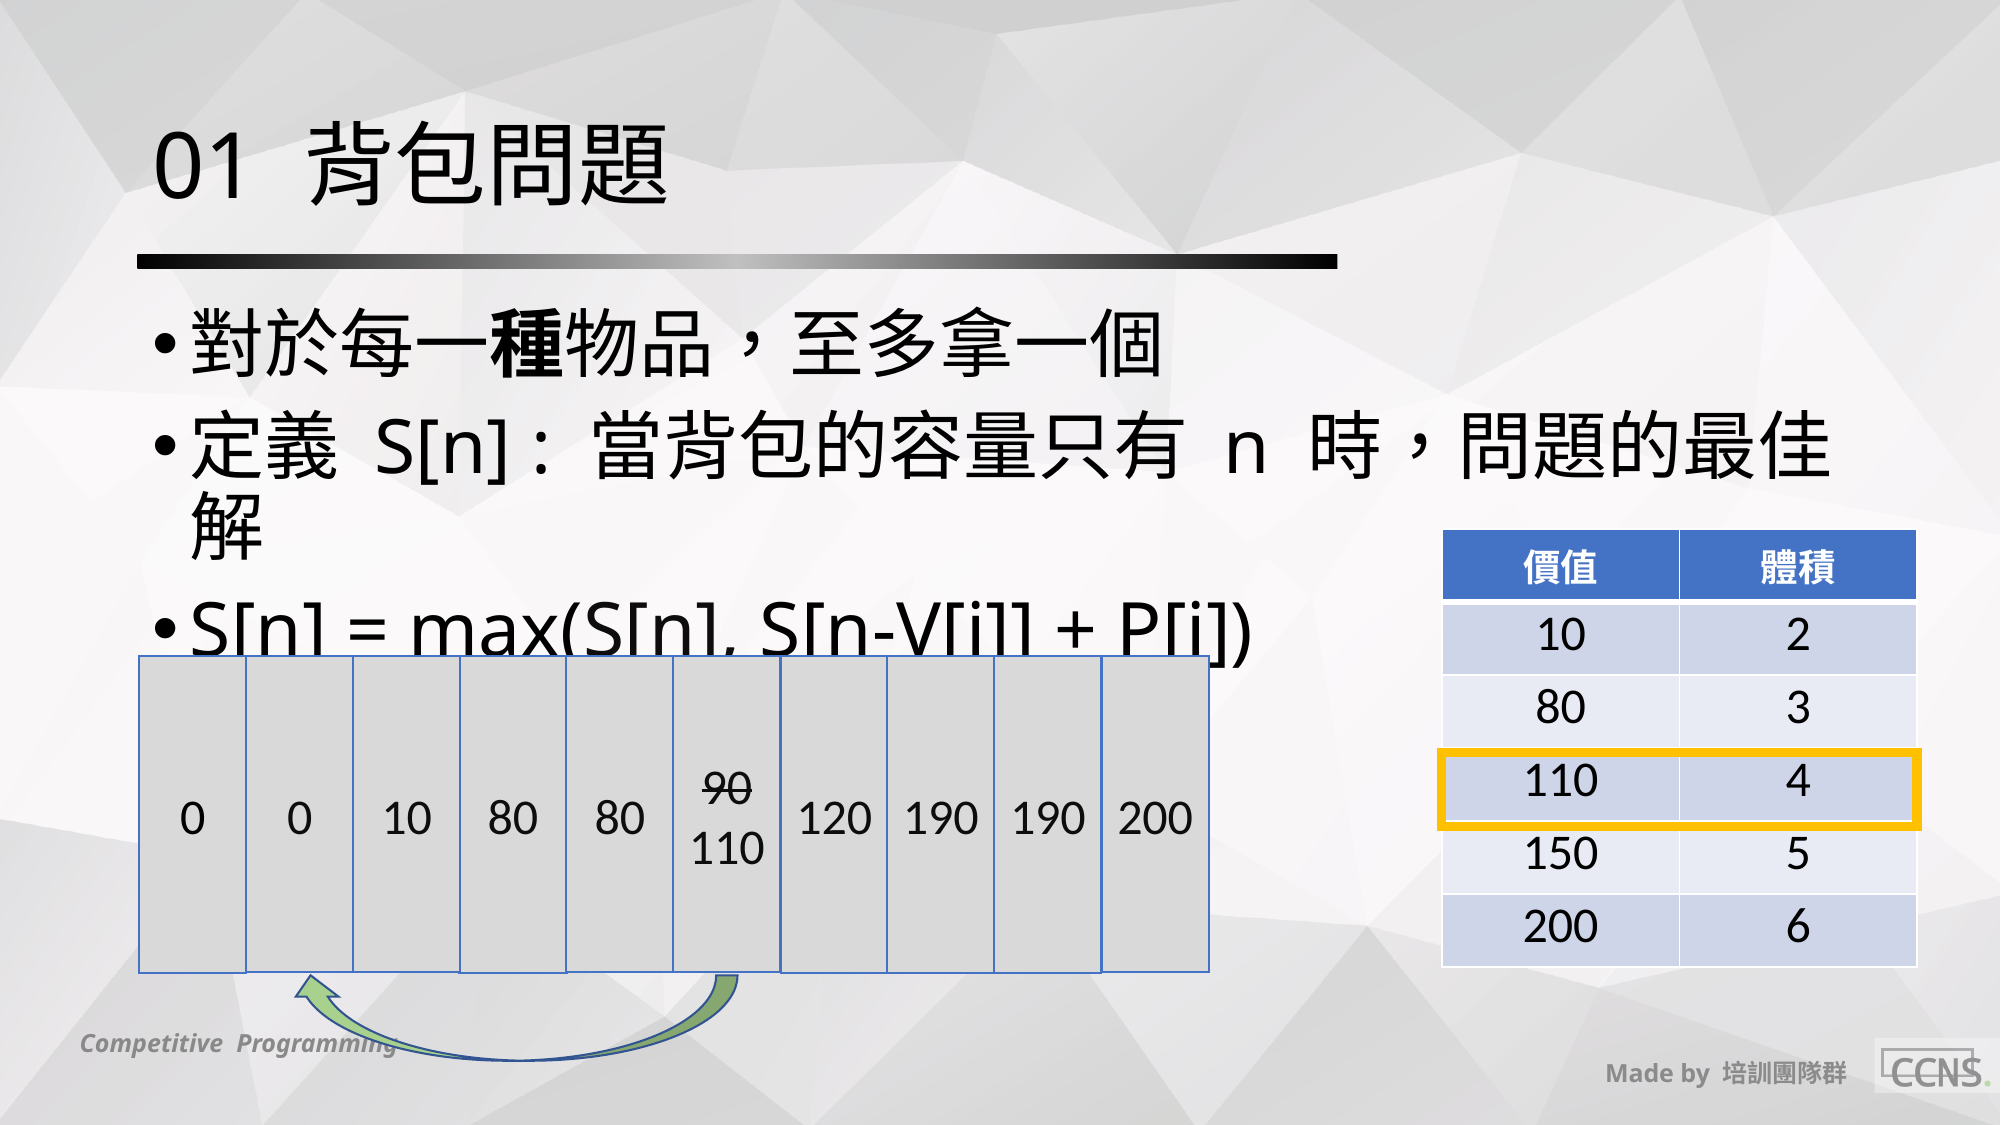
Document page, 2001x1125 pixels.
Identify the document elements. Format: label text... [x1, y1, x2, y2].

text_box [1441, 752, 1918, 828]
text_box 120 [780, 655, 886, 974]
table_cell 200 [1443, 895, 1679, 966]
text_box 190 [886, 655, 993, 974]
text_box 10 [352, 655, 461, 973]
text_box 0 [245, 655, 352, 973]
text_box 0 [138, 655, 247, 974]
text_box 80 [458, 655, 568, 974]
table_cell 10 [1443, 605, 1679, 674]
table_header 價值 [1443, 530, 1679, 599]
text_box 90 110 [672, 655, 780, 973]
table_cell 80 [1443, 676, 1679, 747]
table_cell 5 [1680, 828, 1916, 893]
table_cell 6 [1680, 895, 1916, 966]
table_cell 3 [1680, 676, 1916, 747]
picture [0, 0, 2000, 1125]
table_cell 2 [1680, 605, 1916, 674]
text_box 200 [1101, 655, 1210, 973]
list 對於每一種物品，至多拿一個 定義 S[n] : 當背包的容量只有 n 時，問題的最佳解 S[n] = max(S[n], S[n-V[i]] + P[i]) [137, 299, 1863, 1014]
table_header 體積 [1680, 530, 1916, 599]
text_box 190 [993, 655, 1102, 974]
title 01 背包問題 [137, 59, 1863, 278]
text_box 80 [565, 655, 672, 973]
text_box [293, 973, 739, 1062]
table_cell 150 [1443, 828, 1679, 893]
